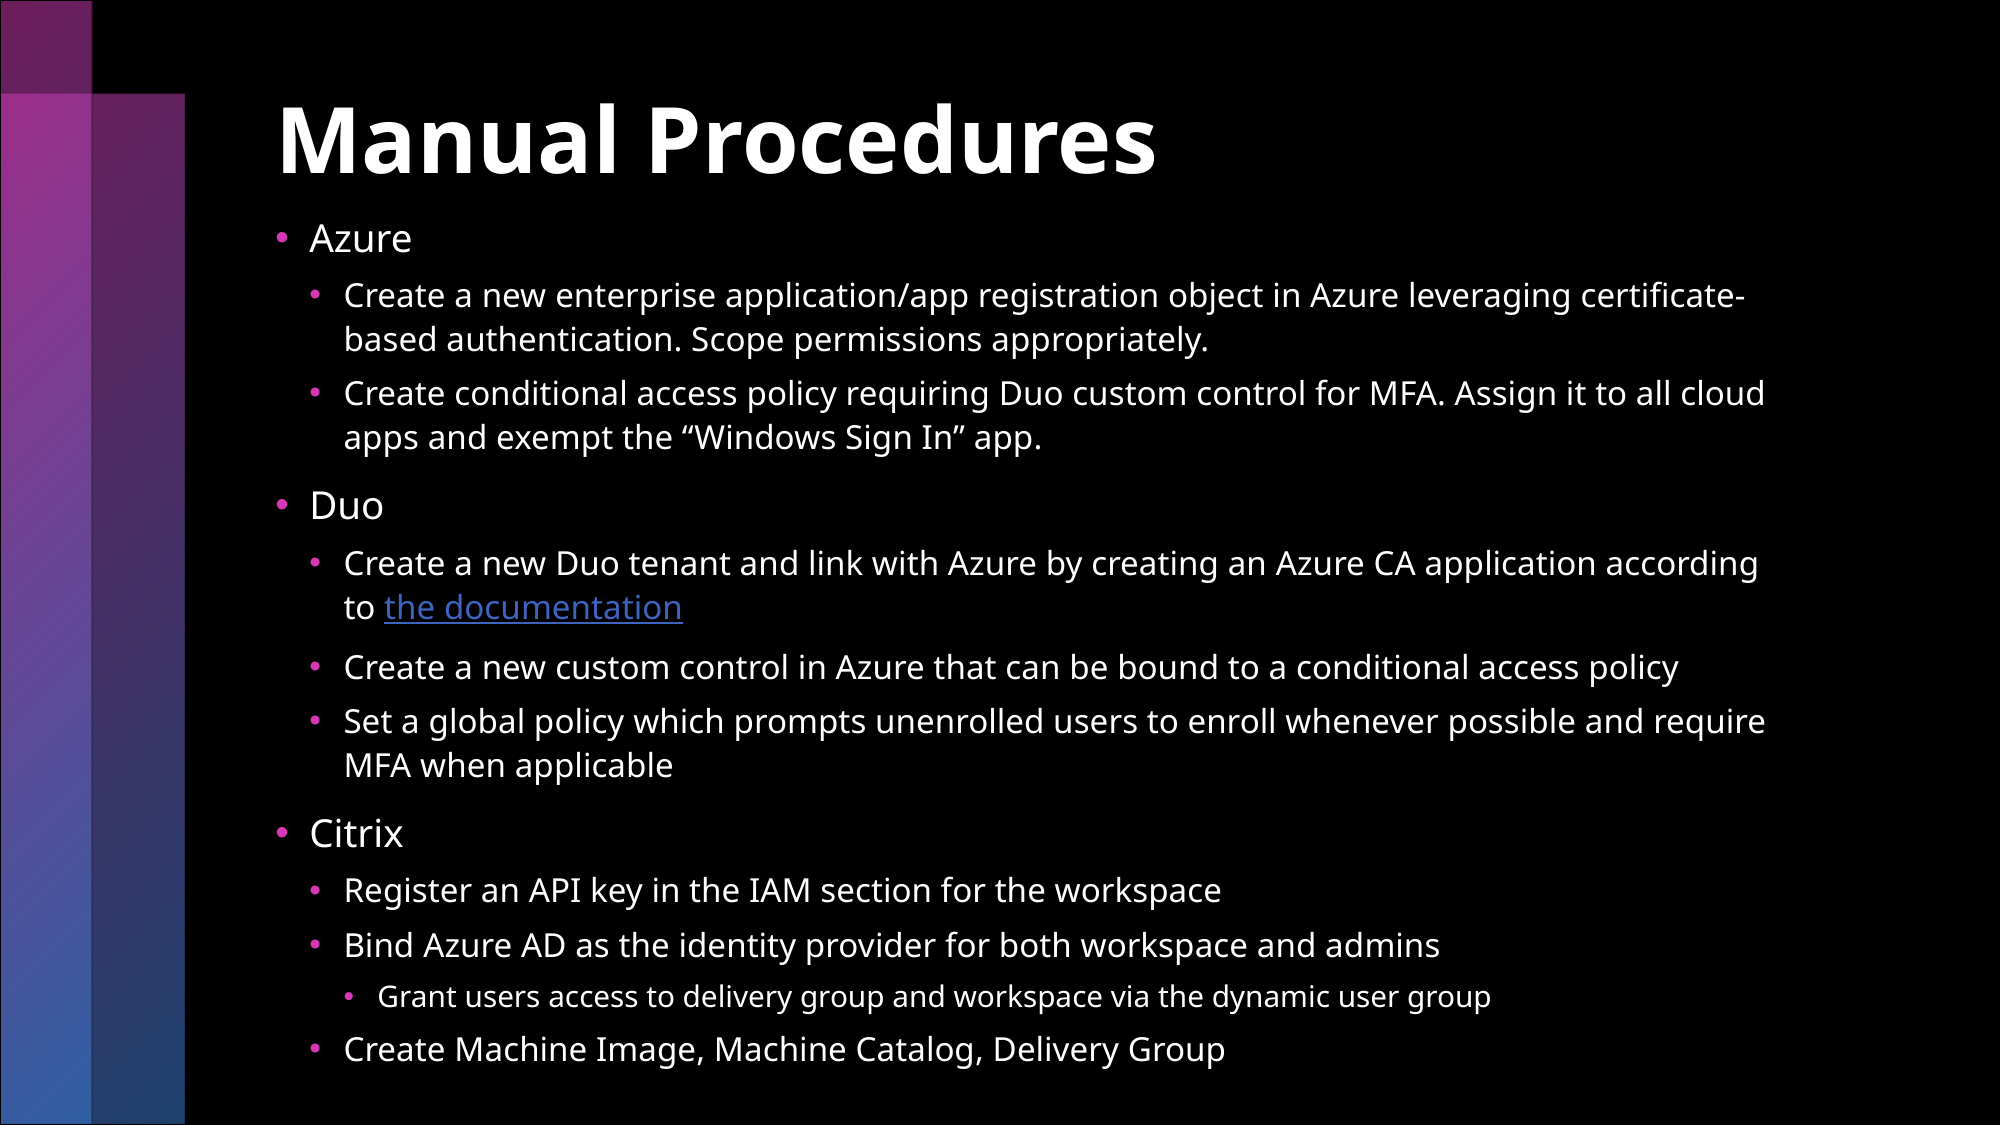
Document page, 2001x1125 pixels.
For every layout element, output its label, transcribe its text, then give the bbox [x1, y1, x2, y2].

title Manual Procedures [260, 74, 1817, 201]
list Azure Create a new enterprise application/app registration object in Azure leveraging certificate-based authentication. Scope permissions appropriately. Create conditional access policy requiring Duo custom control for MFA. Assign it to all cloud apps and exempt the “Windows Sign In” app. Duo Create a new Duo tenant and link with Azure by creating an Azure CA application according to the documentation Create a new custom control in Azure that can be bound to a conditional access policy Set a global policy which prompts unenrolled users to enroll whenever possible and require MFA when applicable Citrix Register an API key in the IAM section for the workspace Bind Azure AD as the identity provider for both workspace and admins Grant users access to delivery group and workspace via the dynamic user group Create Machine Image, Machine Catalog, Delivery Group [260, 201, 1817, 1081]
